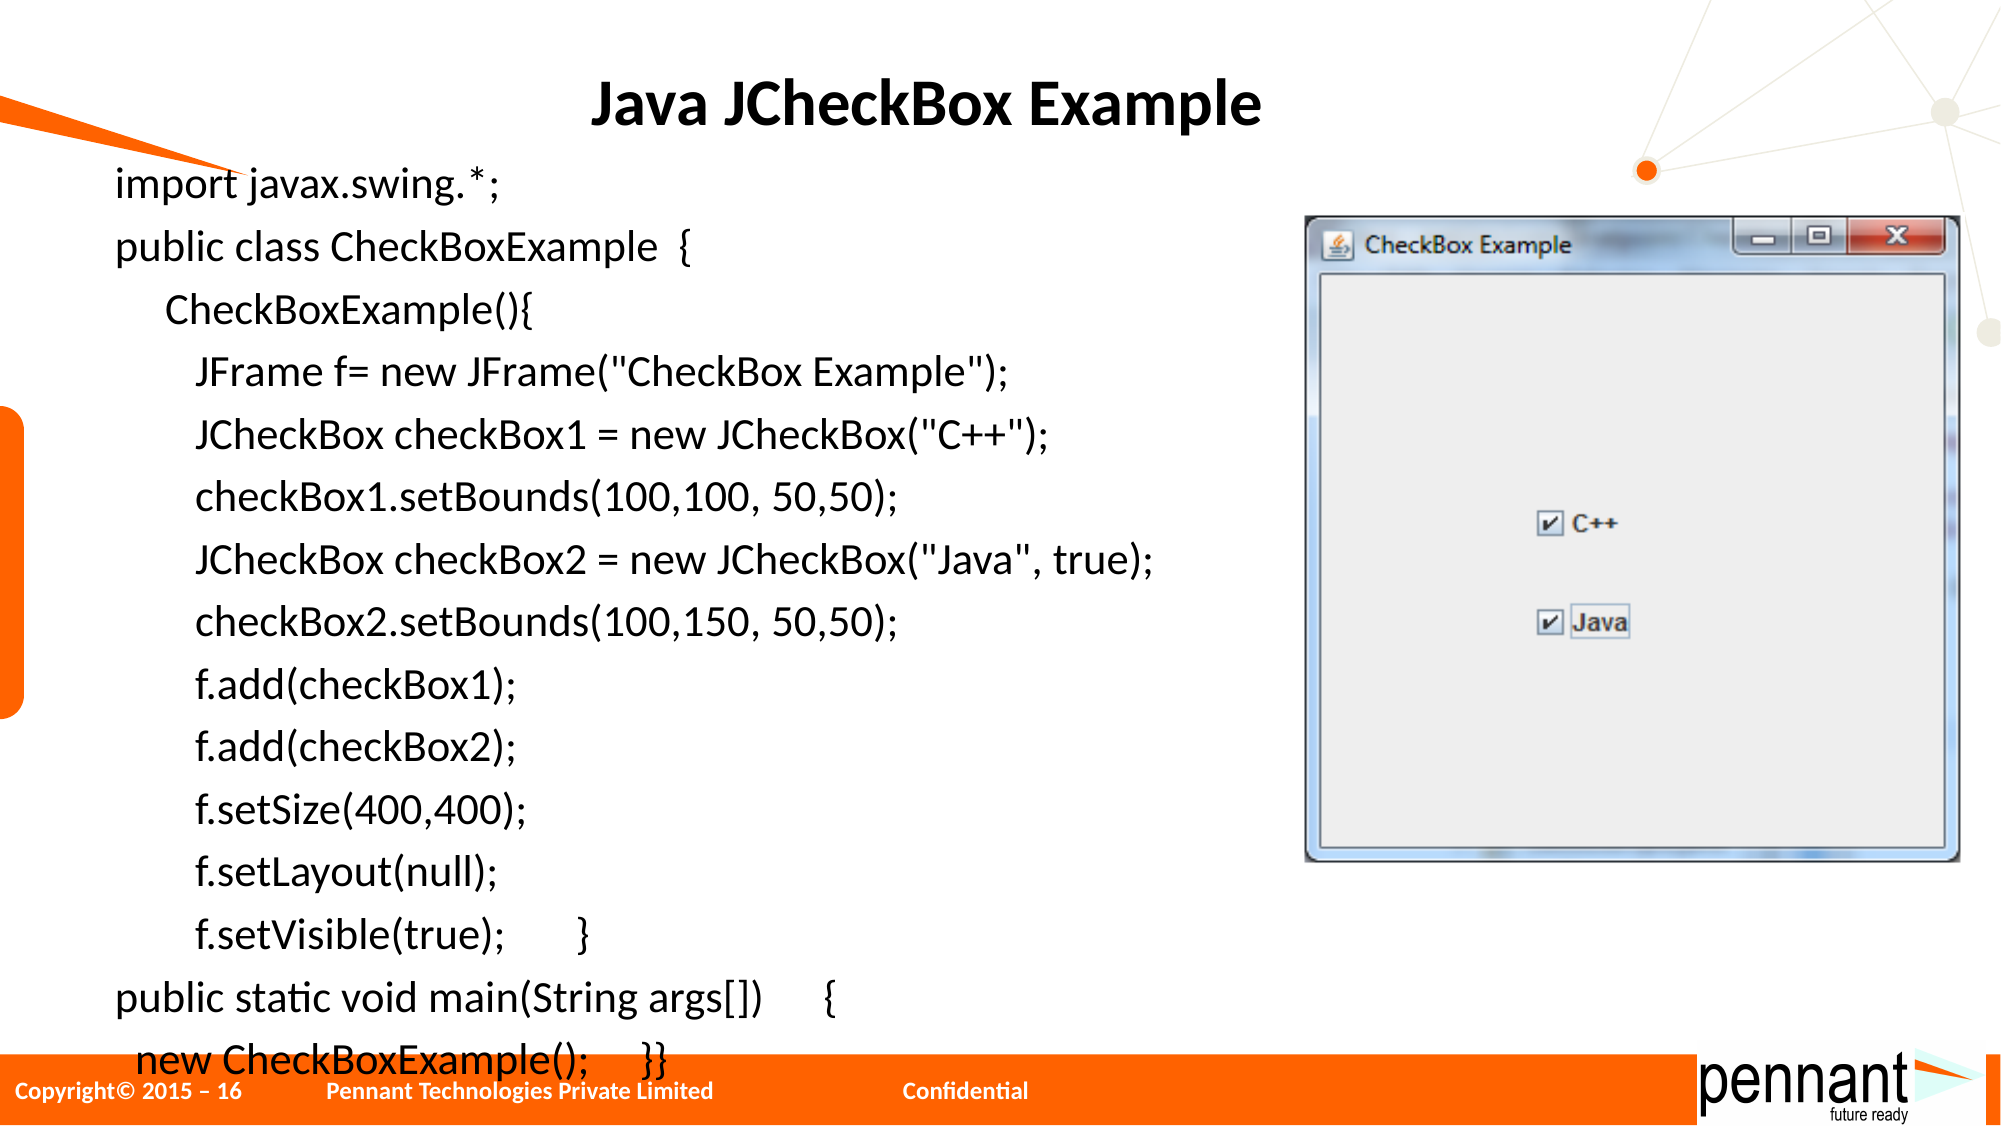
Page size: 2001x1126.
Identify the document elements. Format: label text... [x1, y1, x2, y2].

picture [1301, 212, 1965, 867]
title Java JCheckBox Example [99, 11, 1756, 147]
list import javax.swing.*; public class CheckBoxExample { CheckBoxExample(){ JFrame f= new JFrame("CheckBox Example"); JCheckBox checkBox1 = new JCheckBox("C++"); checkBox1.setBounds(100,100, 50,50); JCheckBox checkBox2 = new JCheckBox("Java", true); checkBox2.setBounds(100,150, 50,50); f.add(checkBox1); f.add(checkBox2); f.setSize(400,400); f.setLayout(null); f.setVisible(true); } public static void main(String args[]) { new CheckBoxExample(); }} [99, 146, 1219, 1108]
picture [1697, 1040, 1986, 1126]
